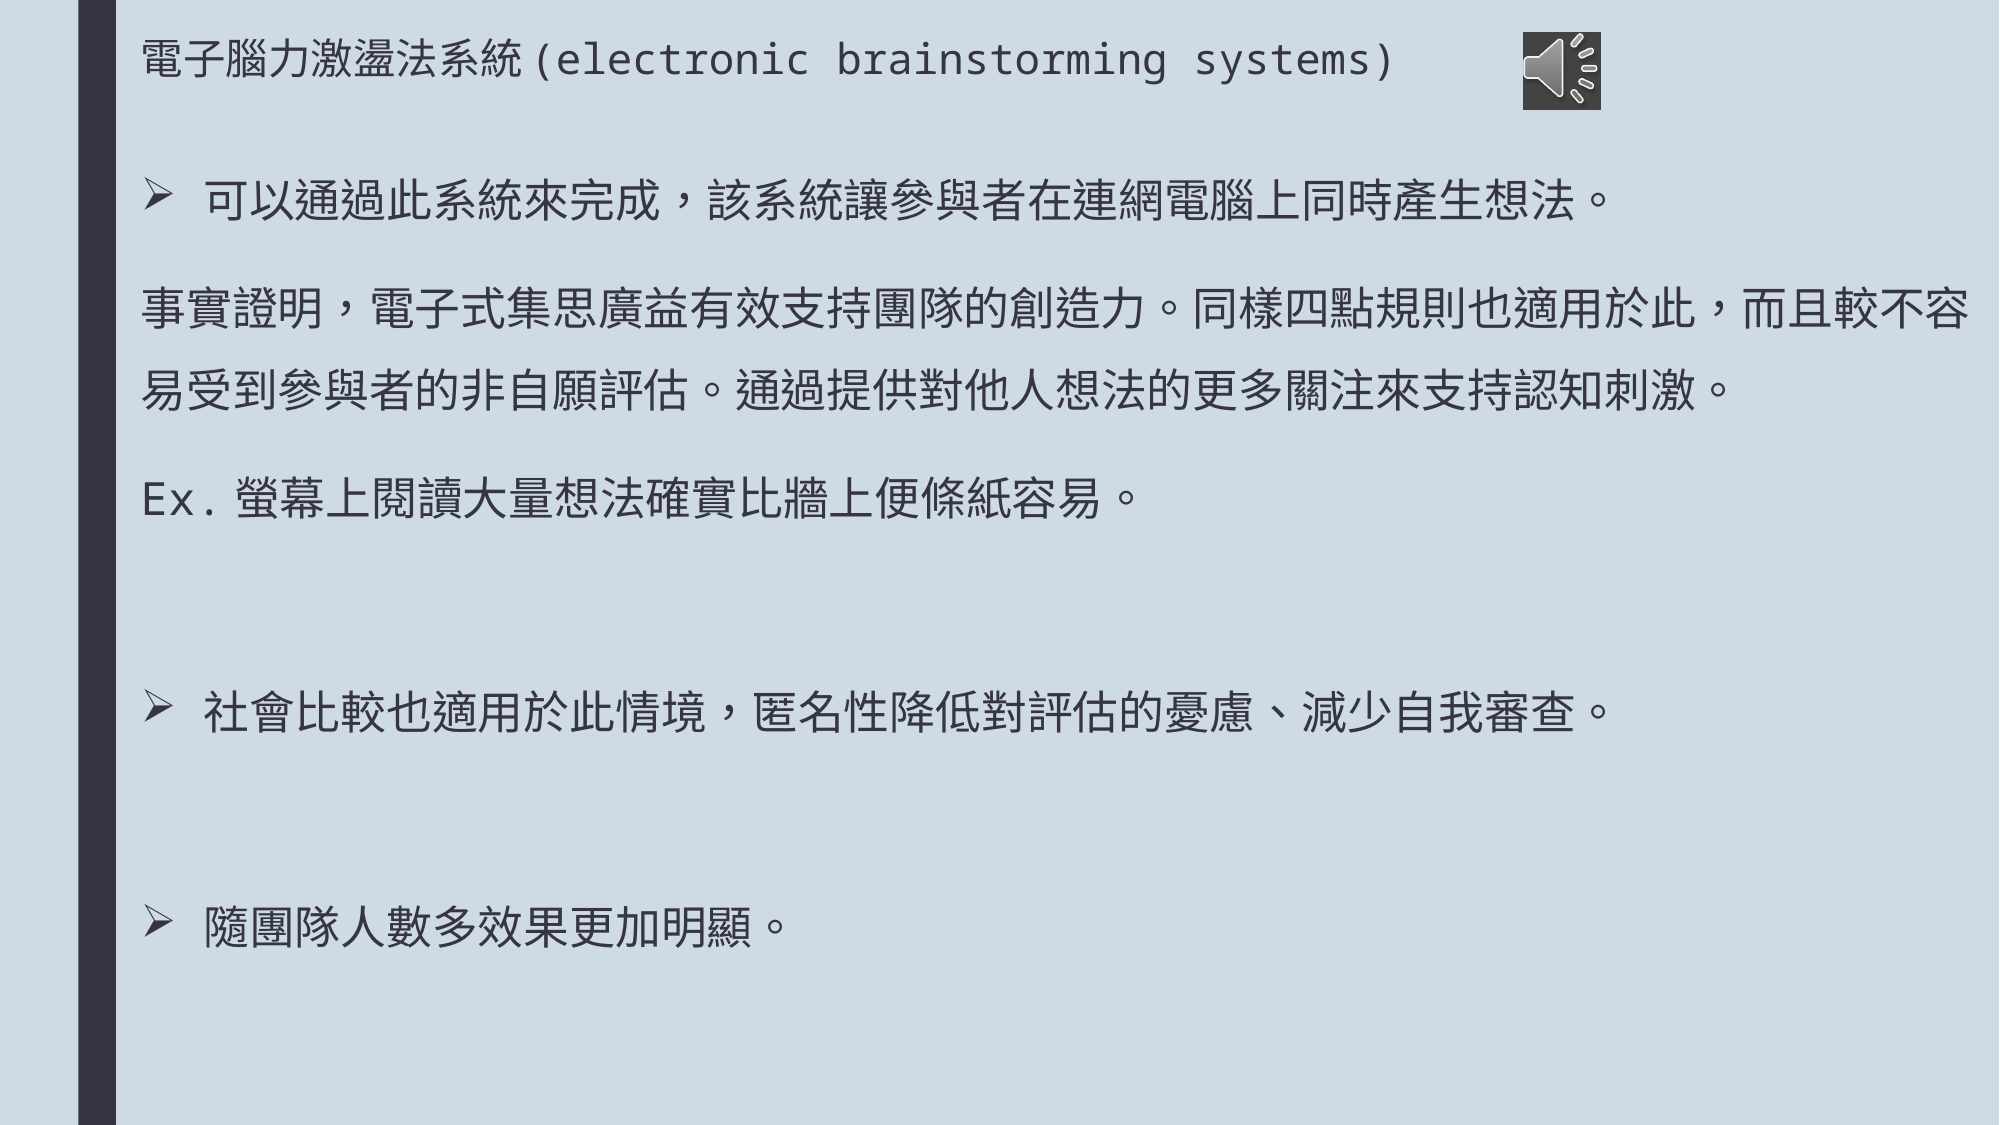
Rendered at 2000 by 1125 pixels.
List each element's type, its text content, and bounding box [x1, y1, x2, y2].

title 電子腦力激盪法系統(electronic brainstorming systems) [125, 30, 1603, 114]
list 可以通過此系統來完成，該系統讓參與者在連網電腦上同時產生想法。 事實證明，電子式集思廣益有效支持團隊的創造力。同樣四點規則也適用於此，而且較不容易受到參與者的非自願評估。通過提供對他人想法的更多關注來支持認知刺激。 Ex.螢幕上閱讀大量想法確實比牆上便條紙容易。 社會比較也適用於此情境，匿名性降低對評估的憂慮、減少自我審查。 隨團隊人數多效果更加明顯。 [125, 137, 2000, 1125]
picture [1522, 30, 1603, 111]
